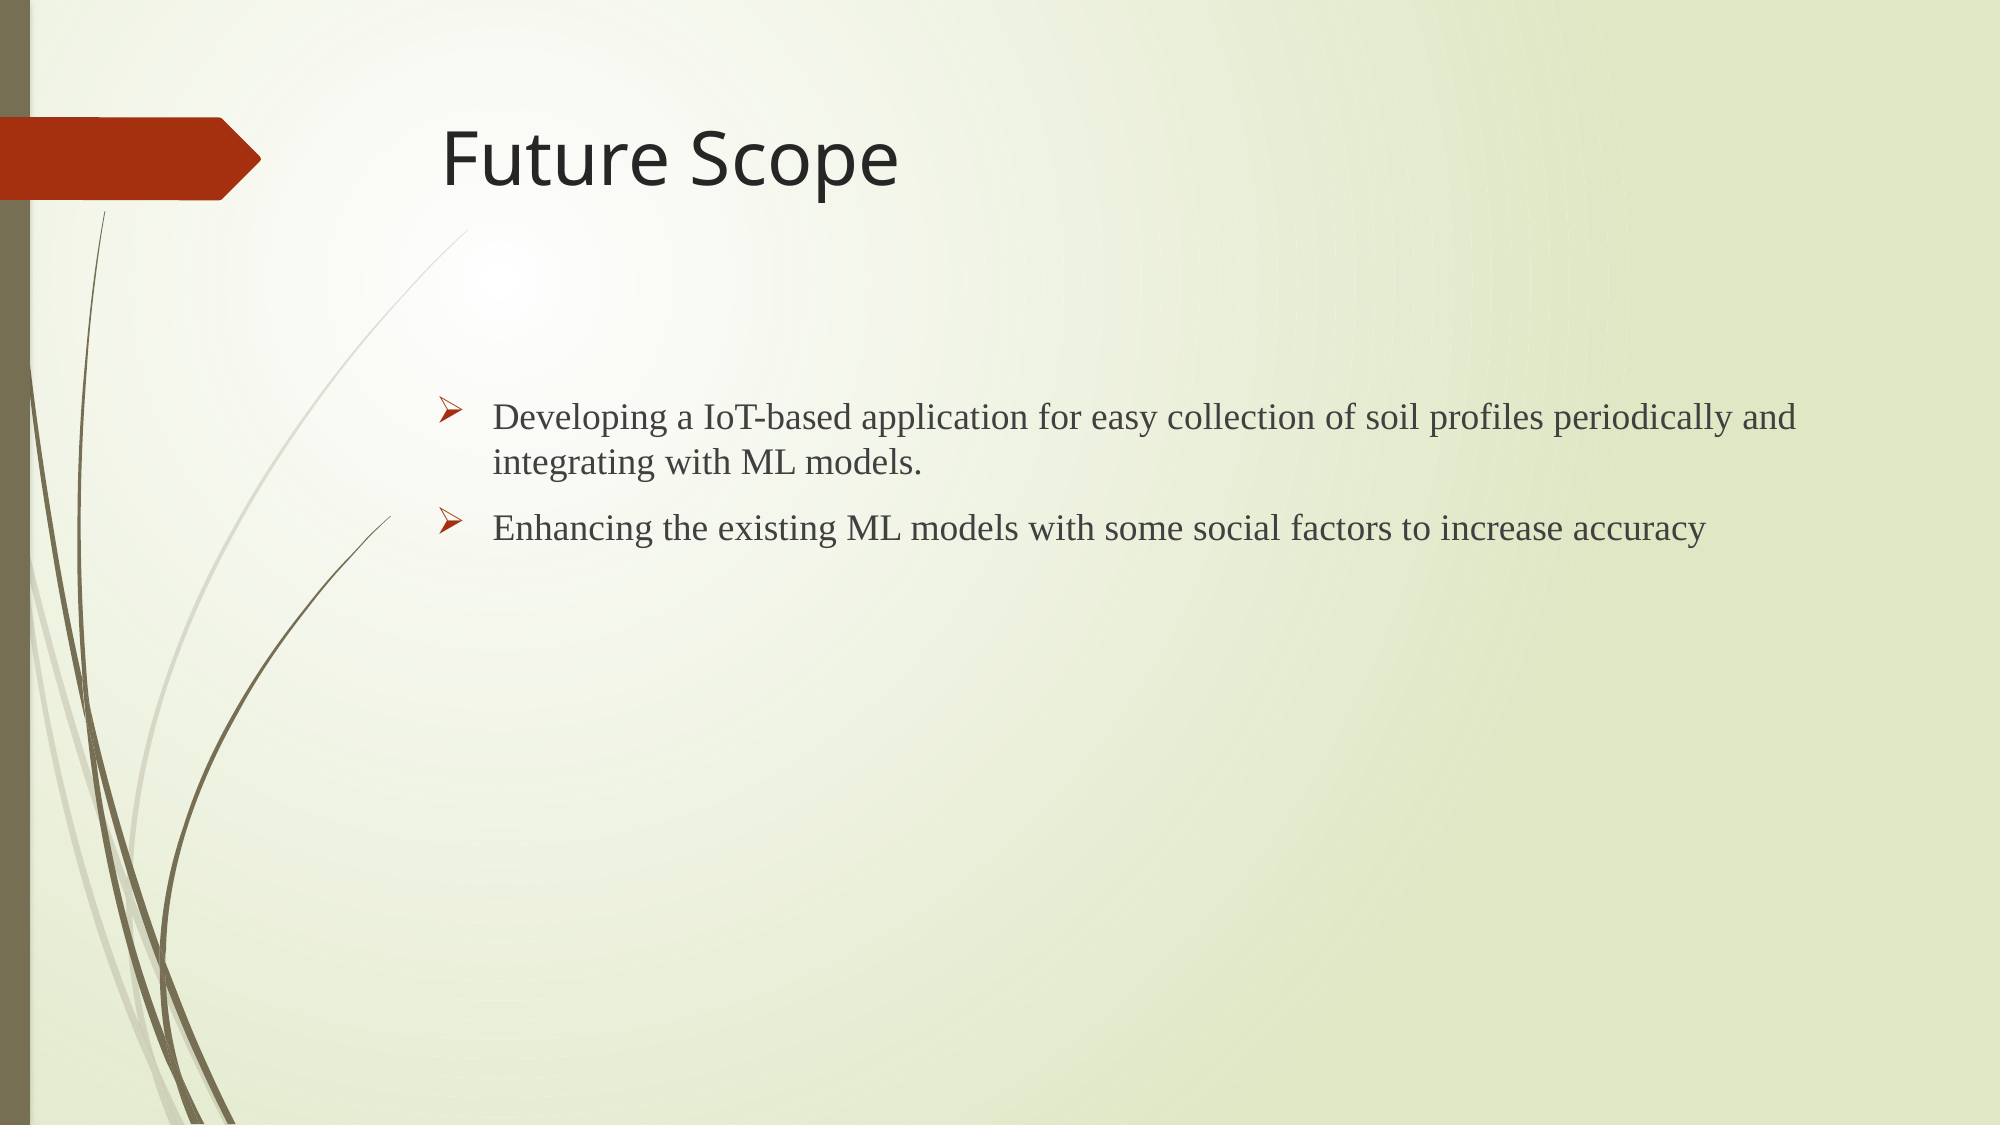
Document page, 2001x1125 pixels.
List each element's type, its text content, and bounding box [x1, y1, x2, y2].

list Developing a IoT-based application for easy collection of soil profiles periodically and integrating with ML models. Enhancing the existing ML models with some social factors to increase accuracy [421, 384, 1884, 1005]
title Future Scope [425, 102, 1888, 313]
